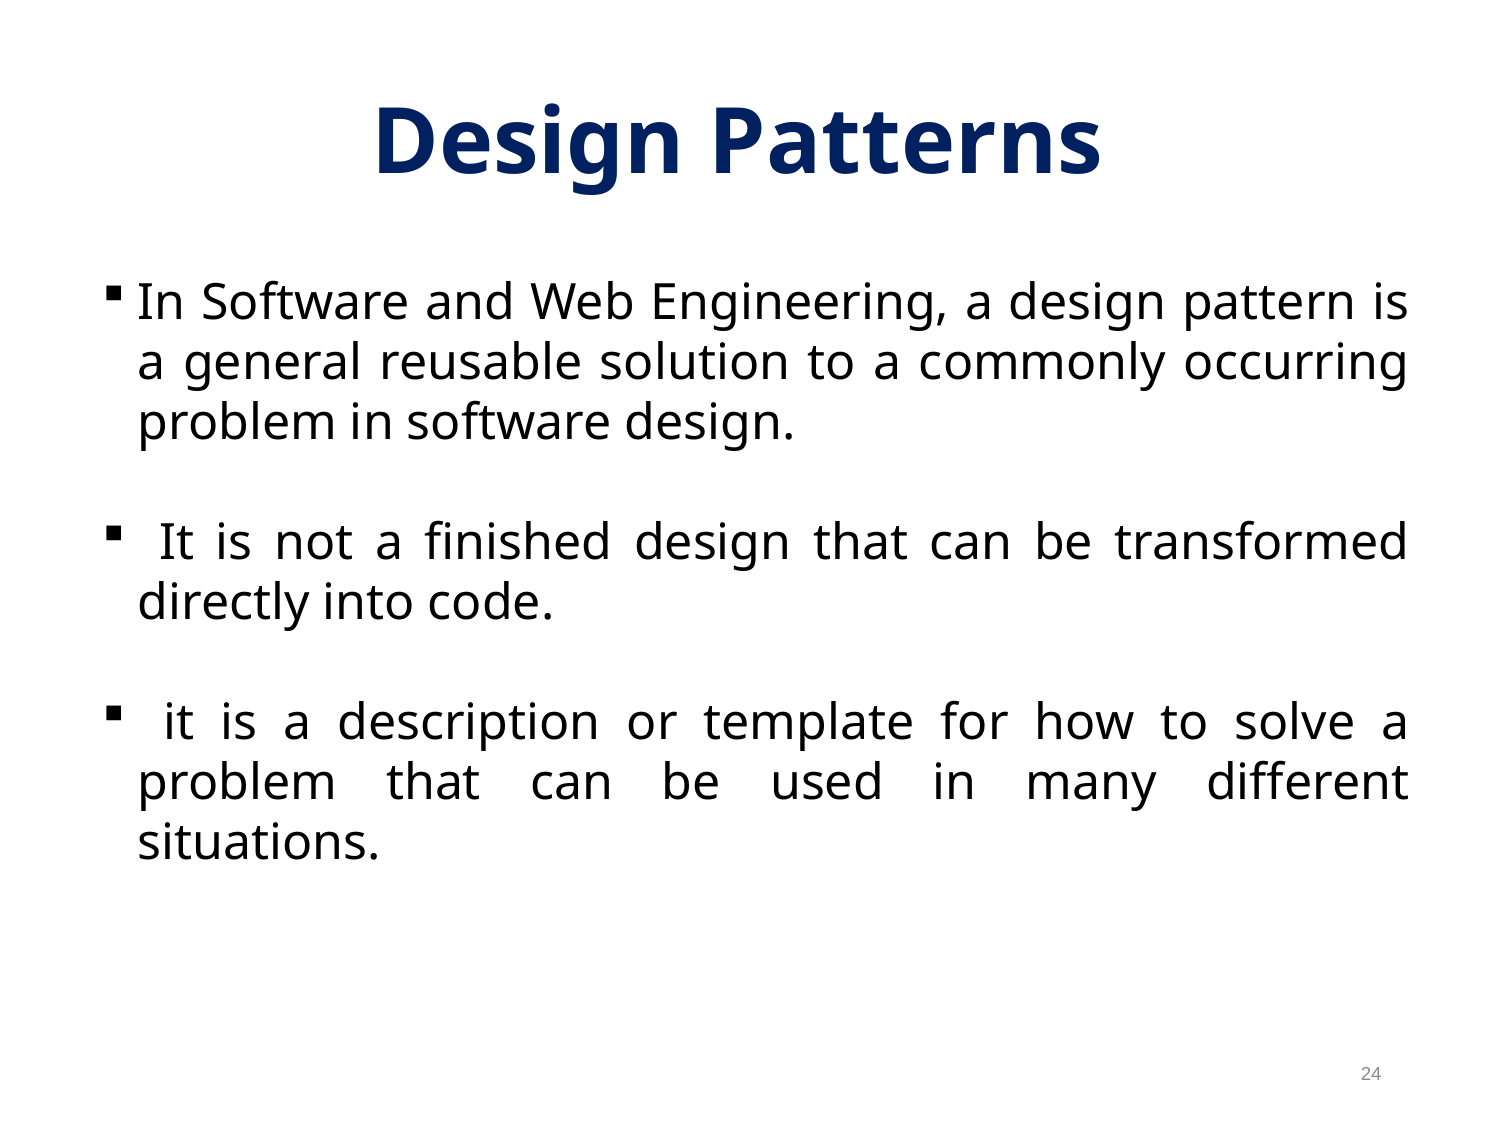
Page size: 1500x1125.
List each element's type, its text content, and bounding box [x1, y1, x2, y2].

text_box Design Patterns [24, 74, 1450, 200]
text_box In Software and Web Engineering, a design pattern is a general reusable solution to a commonly occurring problem in software design. It is not a finished design that can be transformed directly into code. it is a description or template for how to solve a problem that can be used in many different situations. [87, 262, 1425, 878]
slide_number 24 [1059, 1042, 1397, 1103]
